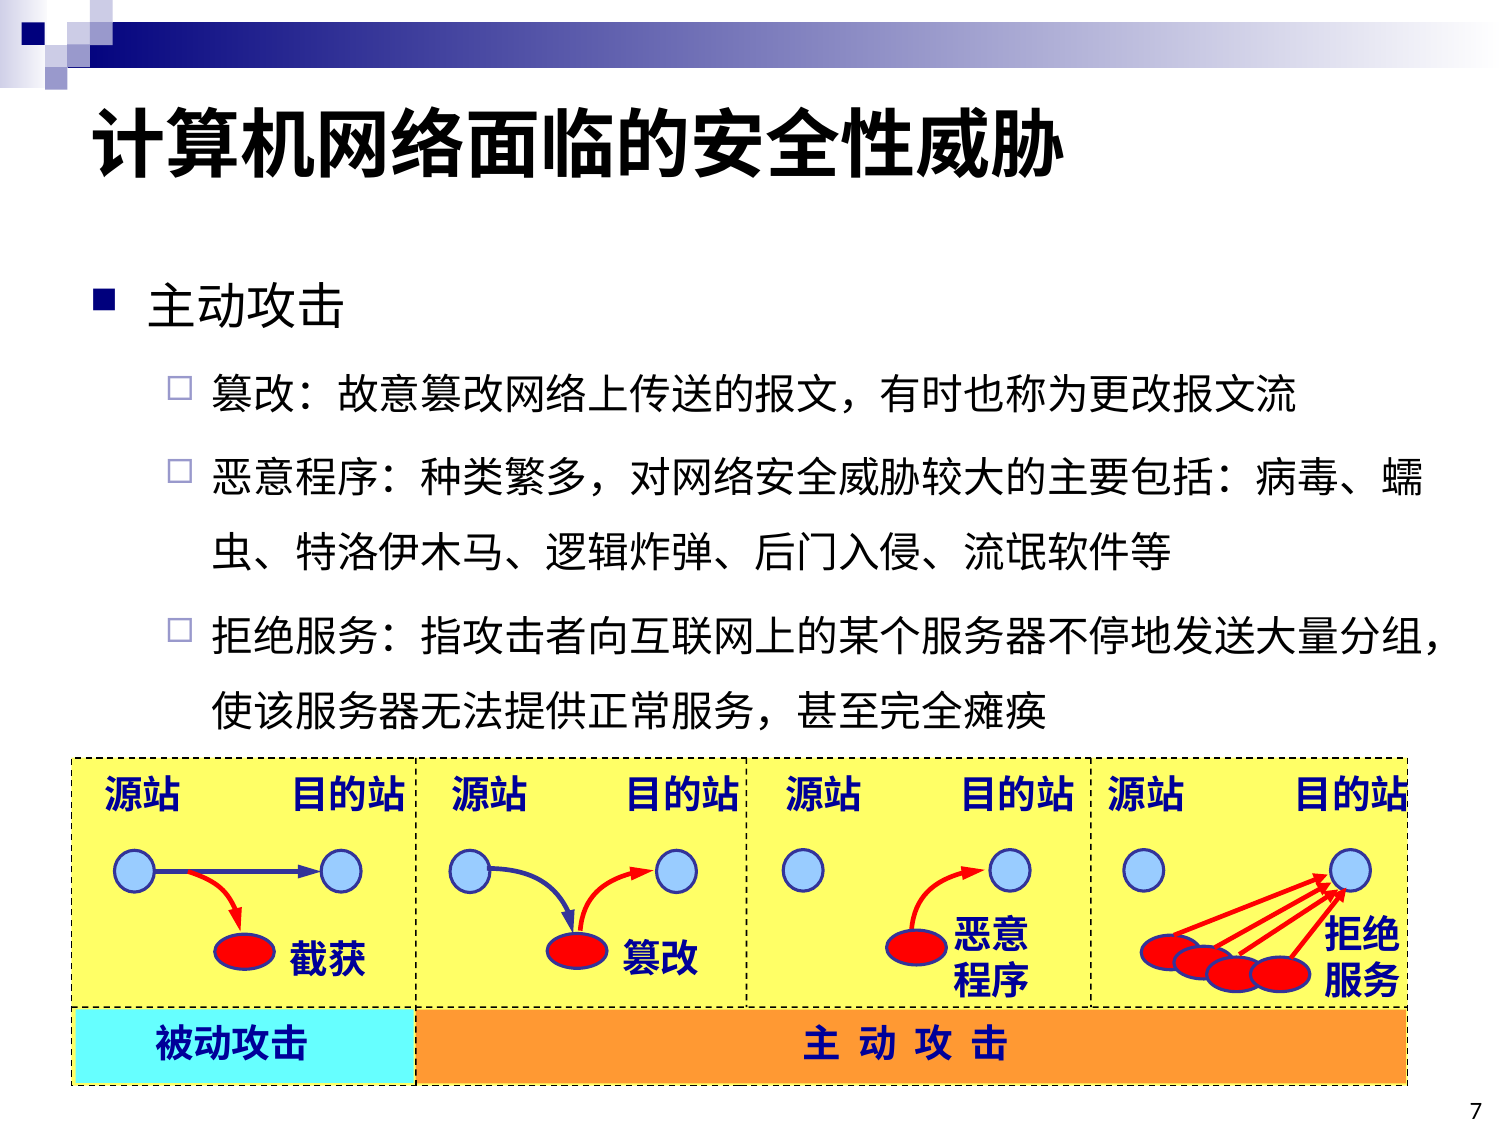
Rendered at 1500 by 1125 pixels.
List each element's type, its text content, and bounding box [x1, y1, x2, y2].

title 计算机网络面临的安全性威胁 [75, 75, 1425, 209]
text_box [71, 757, 1426, 1086]
list 主动攻击 篡改：故意篡改网络上传送的报文，有时也称为更改报文流 恶意程序：种类繁多，对网络安全威胁较大的主要包括：病毒、蠕虫、特洛伊木马、逻辑炸弹、后门入侵、流氓软件等 拒绝服务：指攻击者向互联网上的某个服务器不停地发送大量分组，使该服务器无法提供正常服务，甚至完全瘫痪 [75, 237, 1449, 732]
slide_number 7 [1448, 1100, 1483, 1125]
